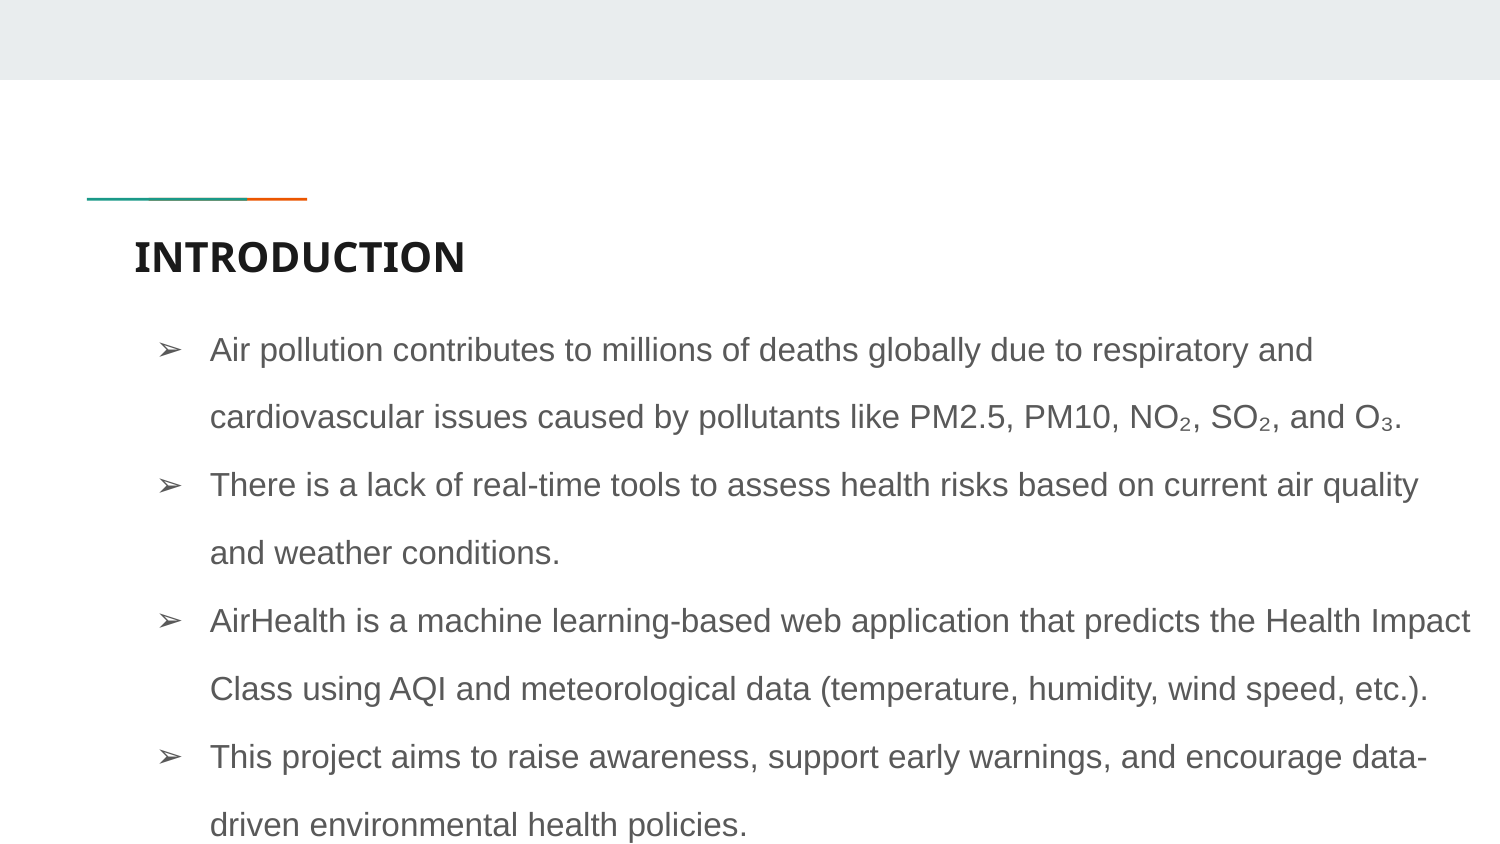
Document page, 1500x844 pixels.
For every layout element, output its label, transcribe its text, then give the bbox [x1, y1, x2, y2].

list Air pollution contributes to millions of deaths globally due to respiratory and cardiovascular issues caused by pollutants like PM2.5, PM10, NO₂, SO₂, and O₃. There is a lack of real-time tools to assess health risks based on current air quality and weather conditions. AirHealth is a machine learning-based web application that predicts the Health Impact Class using AQI and meteorological data (temperature, humidity, wind speed, etc.). This project aims to raise awareness, support early warnings, and encourage data-driven environmental health policies. [119, 284, 1500, 759]
title INTRODUCTION [119, 216, 1381, 284]
